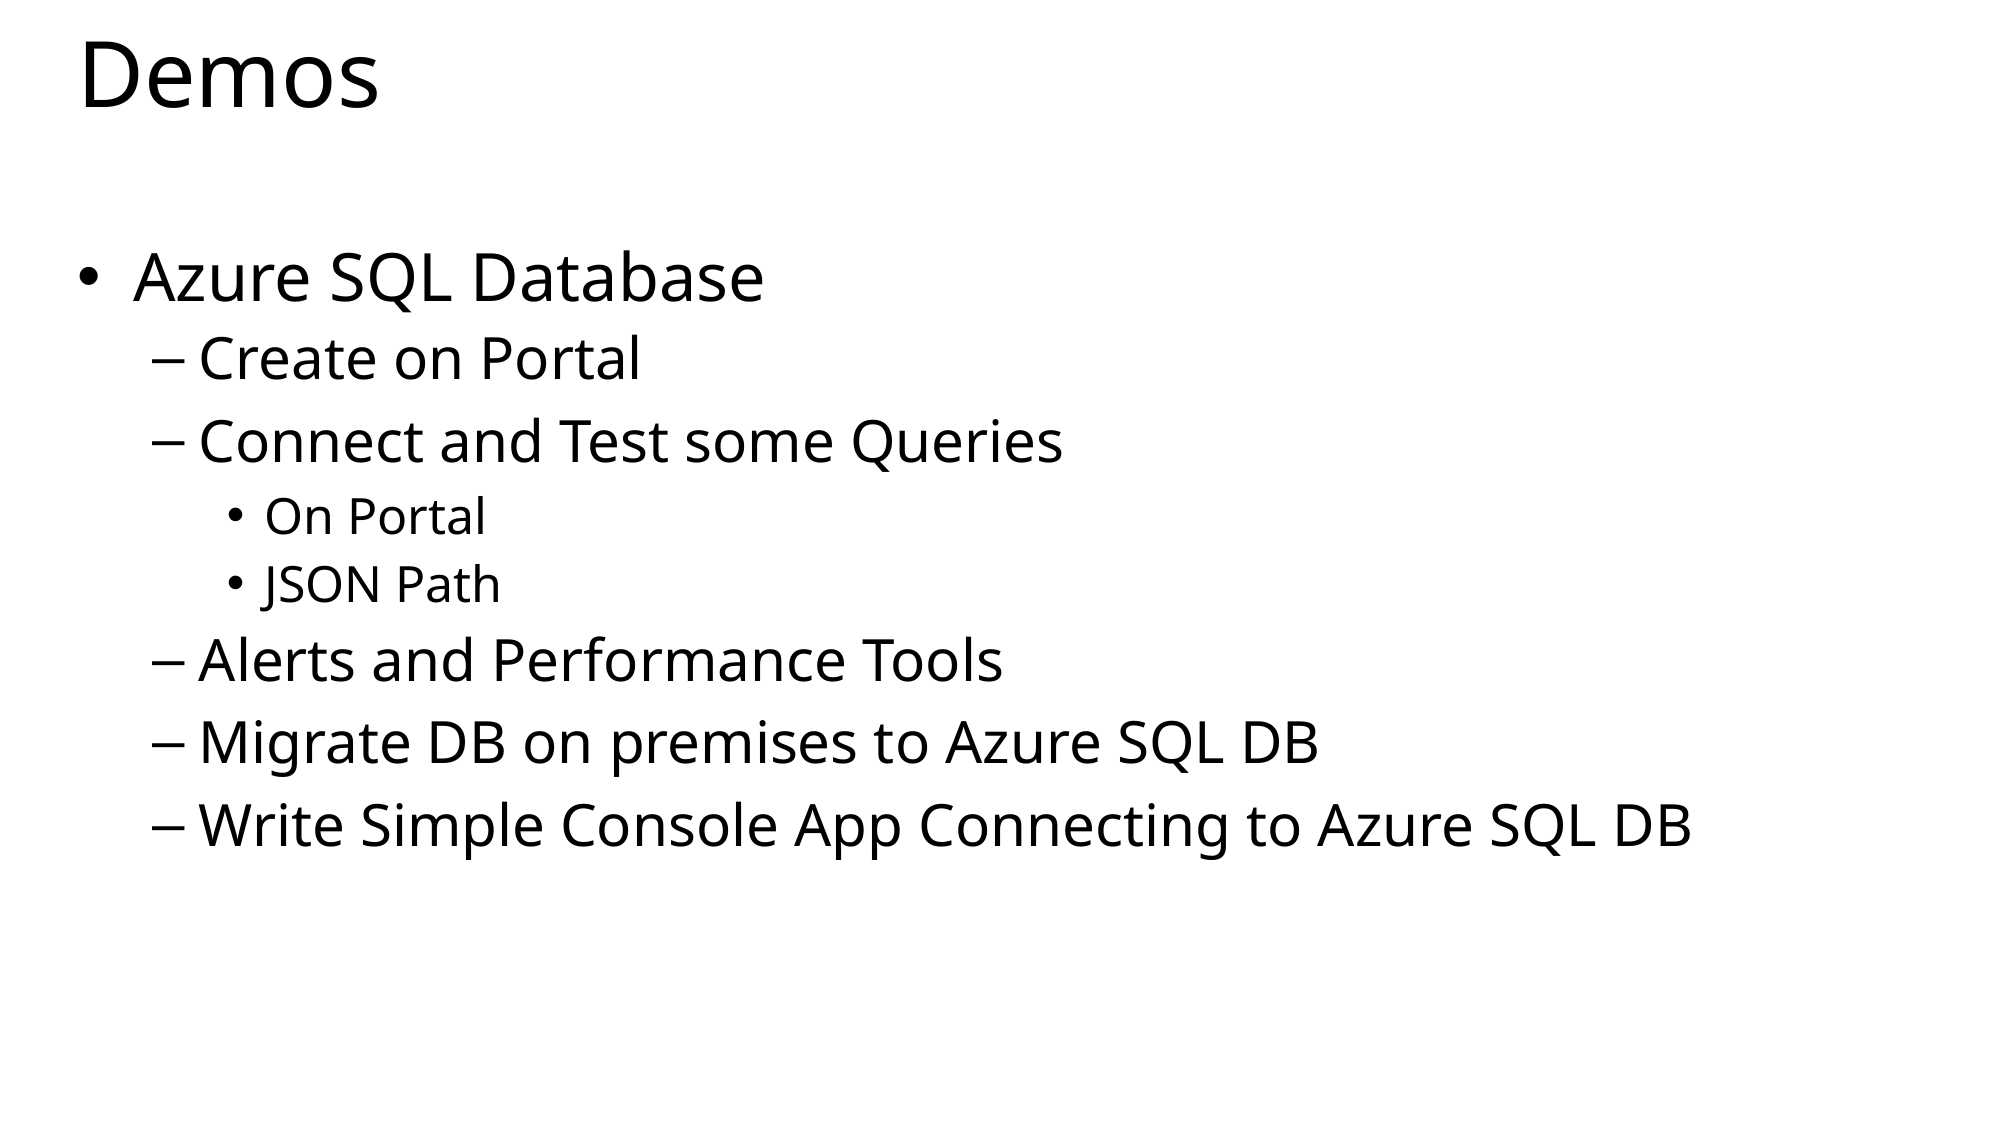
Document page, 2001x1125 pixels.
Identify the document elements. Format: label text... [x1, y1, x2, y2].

list Azure SQL Database Create on Portal Connect and Test some Queries On Portal JSON Path Alerts and Performance Tools Migrate DB on premises to Azure SQL DB Write Simple Console App Connecting to Azure SQL DB [62, 227, 1953, 1096]
title Demos [62, 29, 1953, 205]
